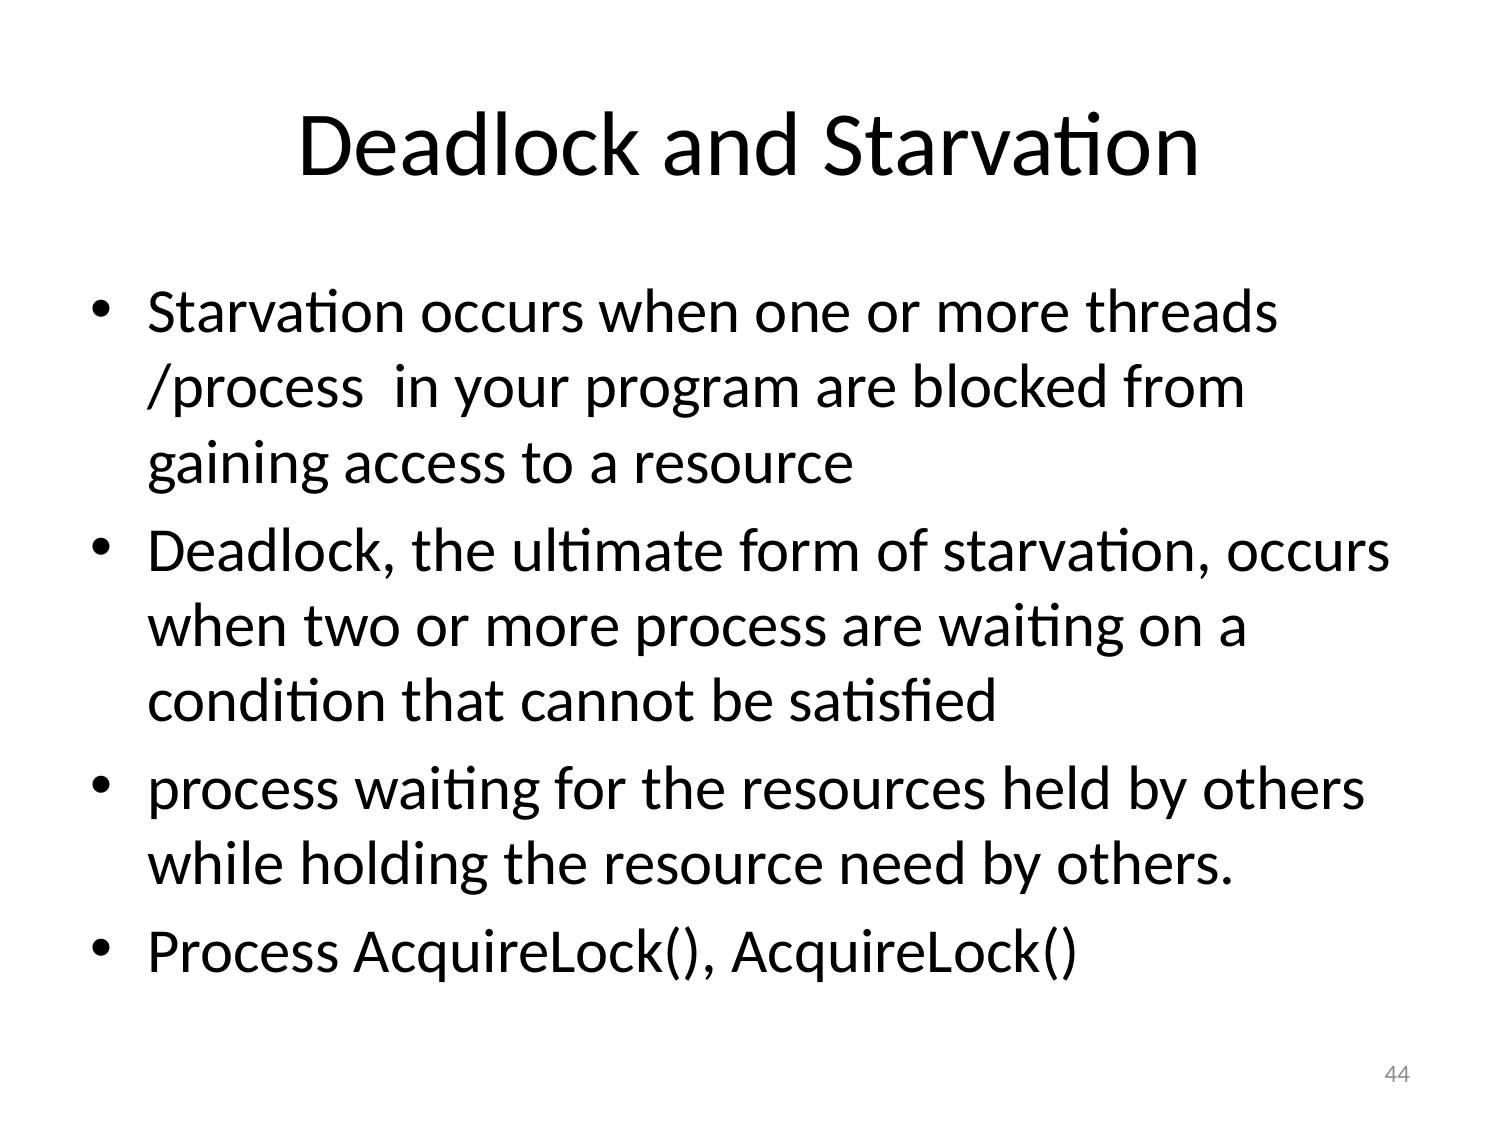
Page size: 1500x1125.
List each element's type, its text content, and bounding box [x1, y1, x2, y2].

slide_number 44 [1074, 1042, 1425, 1103]
title Deadlock and Starvation [75, 45, 1425, 233]
list Starvation occurs when one or more threads /process in your program are blocked from gaining access to a resource Deadlock, the ultimate form of starvation, occurs when two or more process are waiting on a condition that cannot be satisfied process waiting for the resources held by others while holding the resource need by others. Process AcquireLock(), AcquireLock() [75, 262, 1425, 1005]
